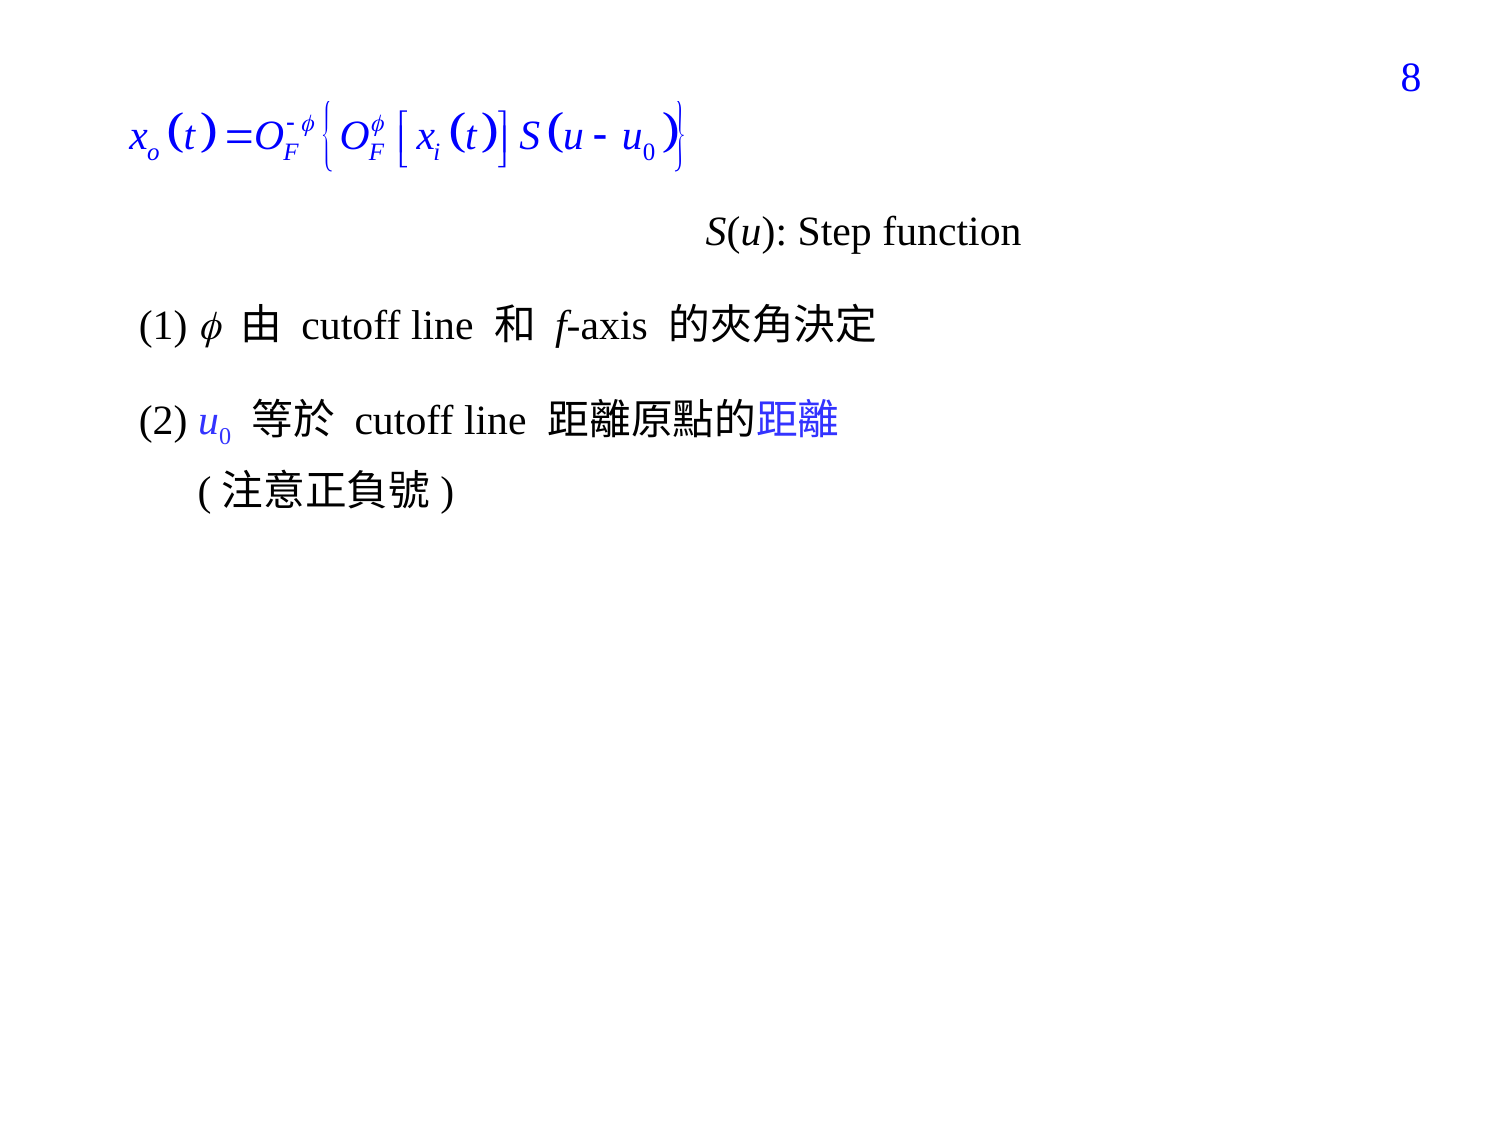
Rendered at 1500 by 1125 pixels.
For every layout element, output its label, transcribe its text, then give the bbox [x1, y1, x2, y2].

text_box (2) u0 等於 cutoff line 距離原點的距離 [123, 385, 927, 457]
text_box (1)  由 cutoff line 和 f-axis 的夾角決定 [123, 290, 927, 356]
text_box S(u): Step function [690, 196, 1199, 262]
text_box (注意正負號) [183, 456, 668, 521]
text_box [123, 101, 697, 177]
slide_number 255 [1304, 42, 1437, 122]
